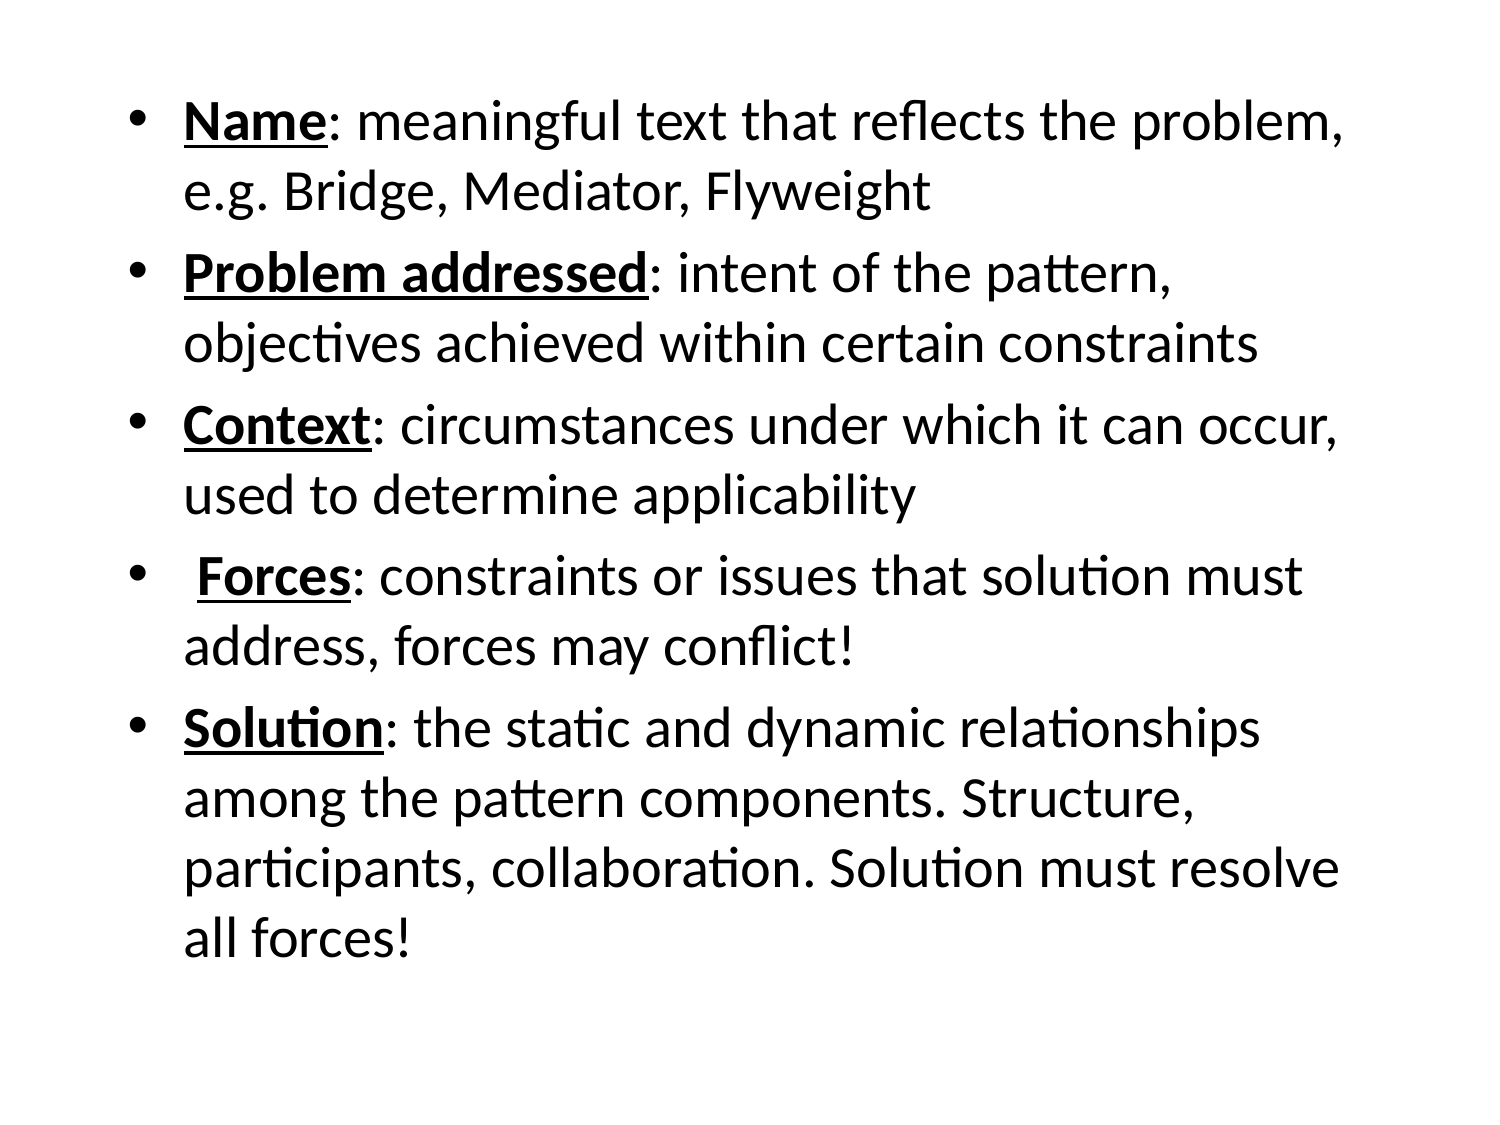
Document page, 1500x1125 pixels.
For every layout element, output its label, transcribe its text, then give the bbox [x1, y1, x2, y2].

list Name: meaningful text that reflects the problem, e.g. Bridge, Mediator, Flyweight Problem addressed: intent of the pattern, objectives achieved within certain constraints Context: circumstances under which it can occur, used to determine applicability Forces: constraints or issues that solution must address, forces may conflict! Solution: the static and dynamic relationships among the pattern components. Structure, participants, collaboration. Solution must resolve all forces! [112, 75, 1388, 1000]
